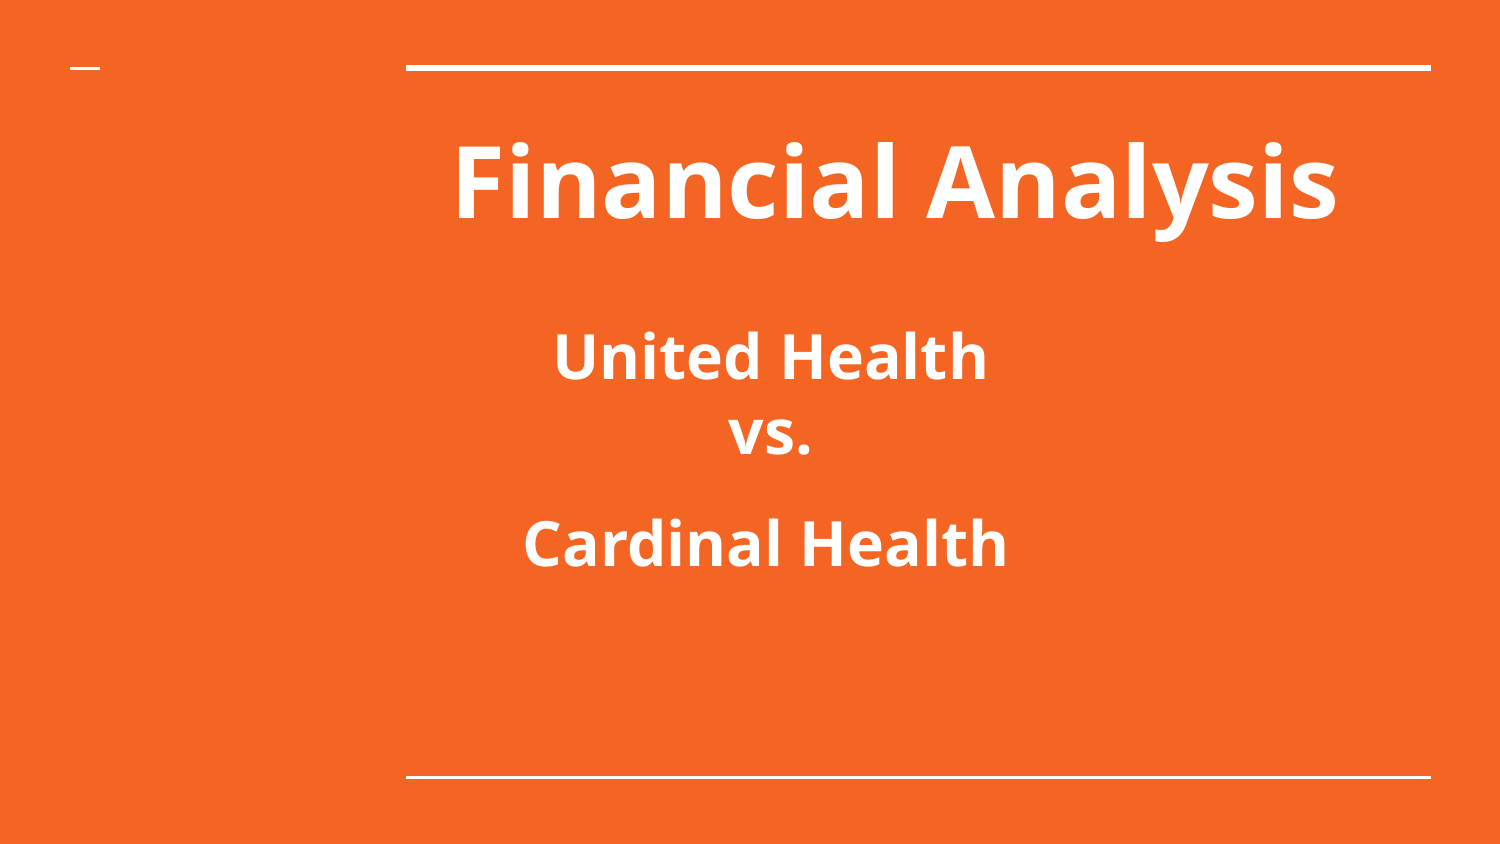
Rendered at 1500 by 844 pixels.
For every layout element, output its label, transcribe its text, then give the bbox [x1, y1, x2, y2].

subtitle United Health vs. Cardinal Health [259, 397, 1299, 602]
title Financial Analysis [389, 103, 1428, 357]
